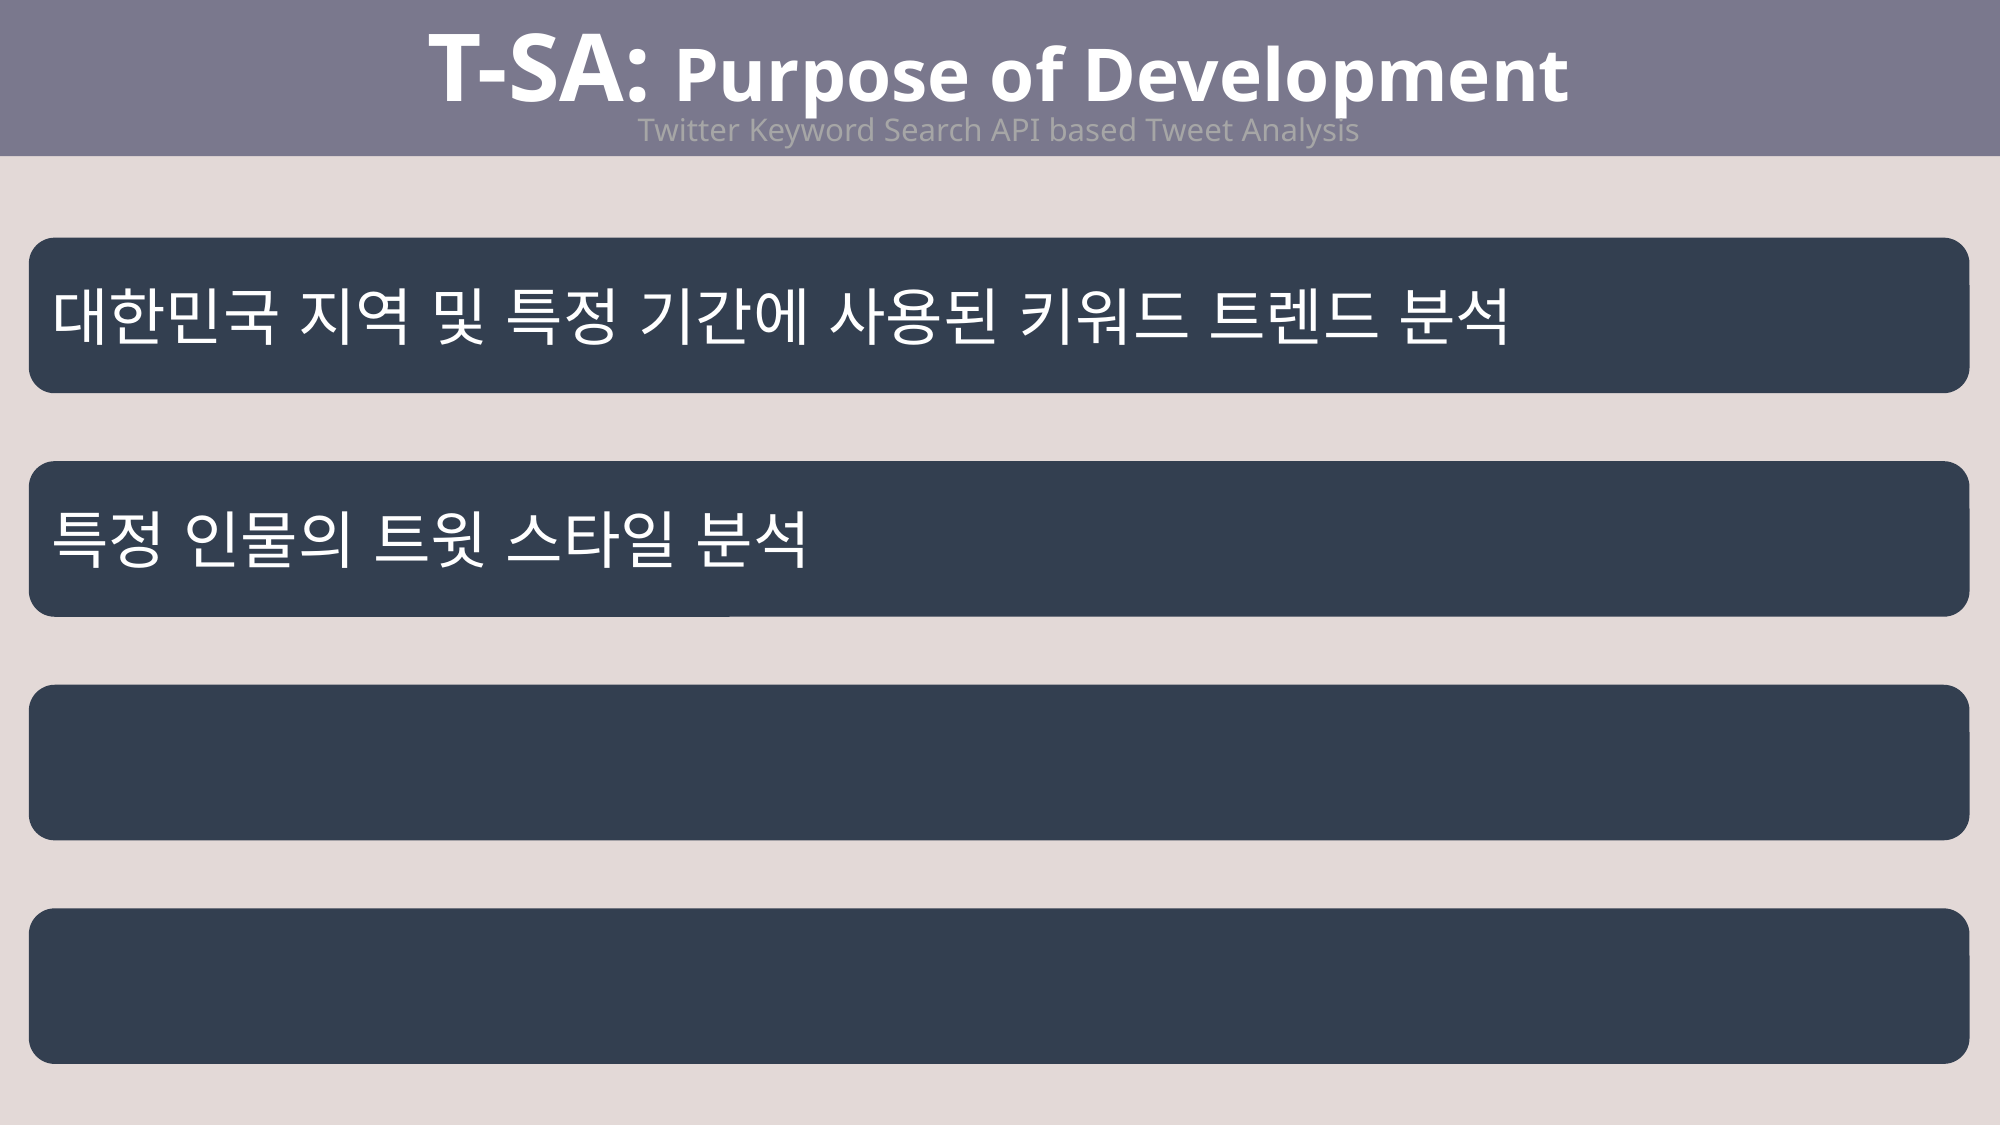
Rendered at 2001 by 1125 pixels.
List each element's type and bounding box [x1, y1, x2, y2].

text_box [0, 0, 2000, 1125]
